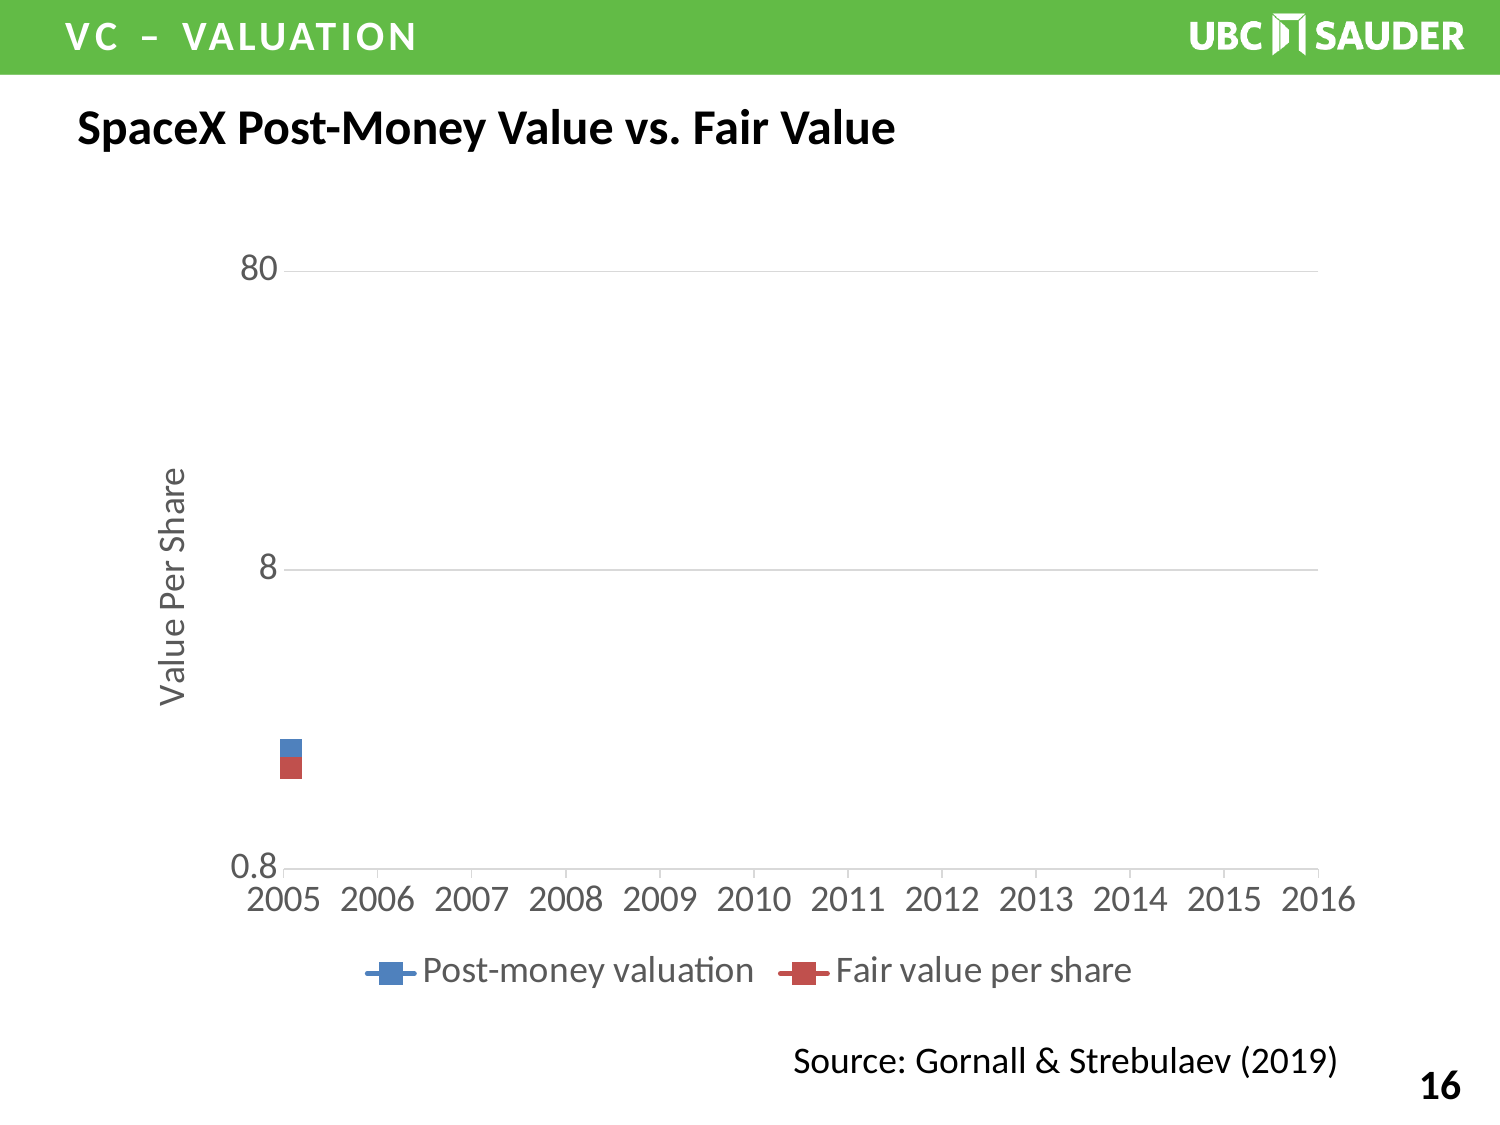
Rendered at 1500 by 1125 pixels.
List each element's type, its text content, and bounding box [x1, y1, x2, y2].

title SpaceX Post-Money Value vs. Fair Value [62, 87, 1413, 188]
chart [118, 237, 1382, 1000]
text_box Source: Gornall & Strebulaev (2019) [778, 1028, 1354, 1089]
picture [1156, 7, 1482, 56]
